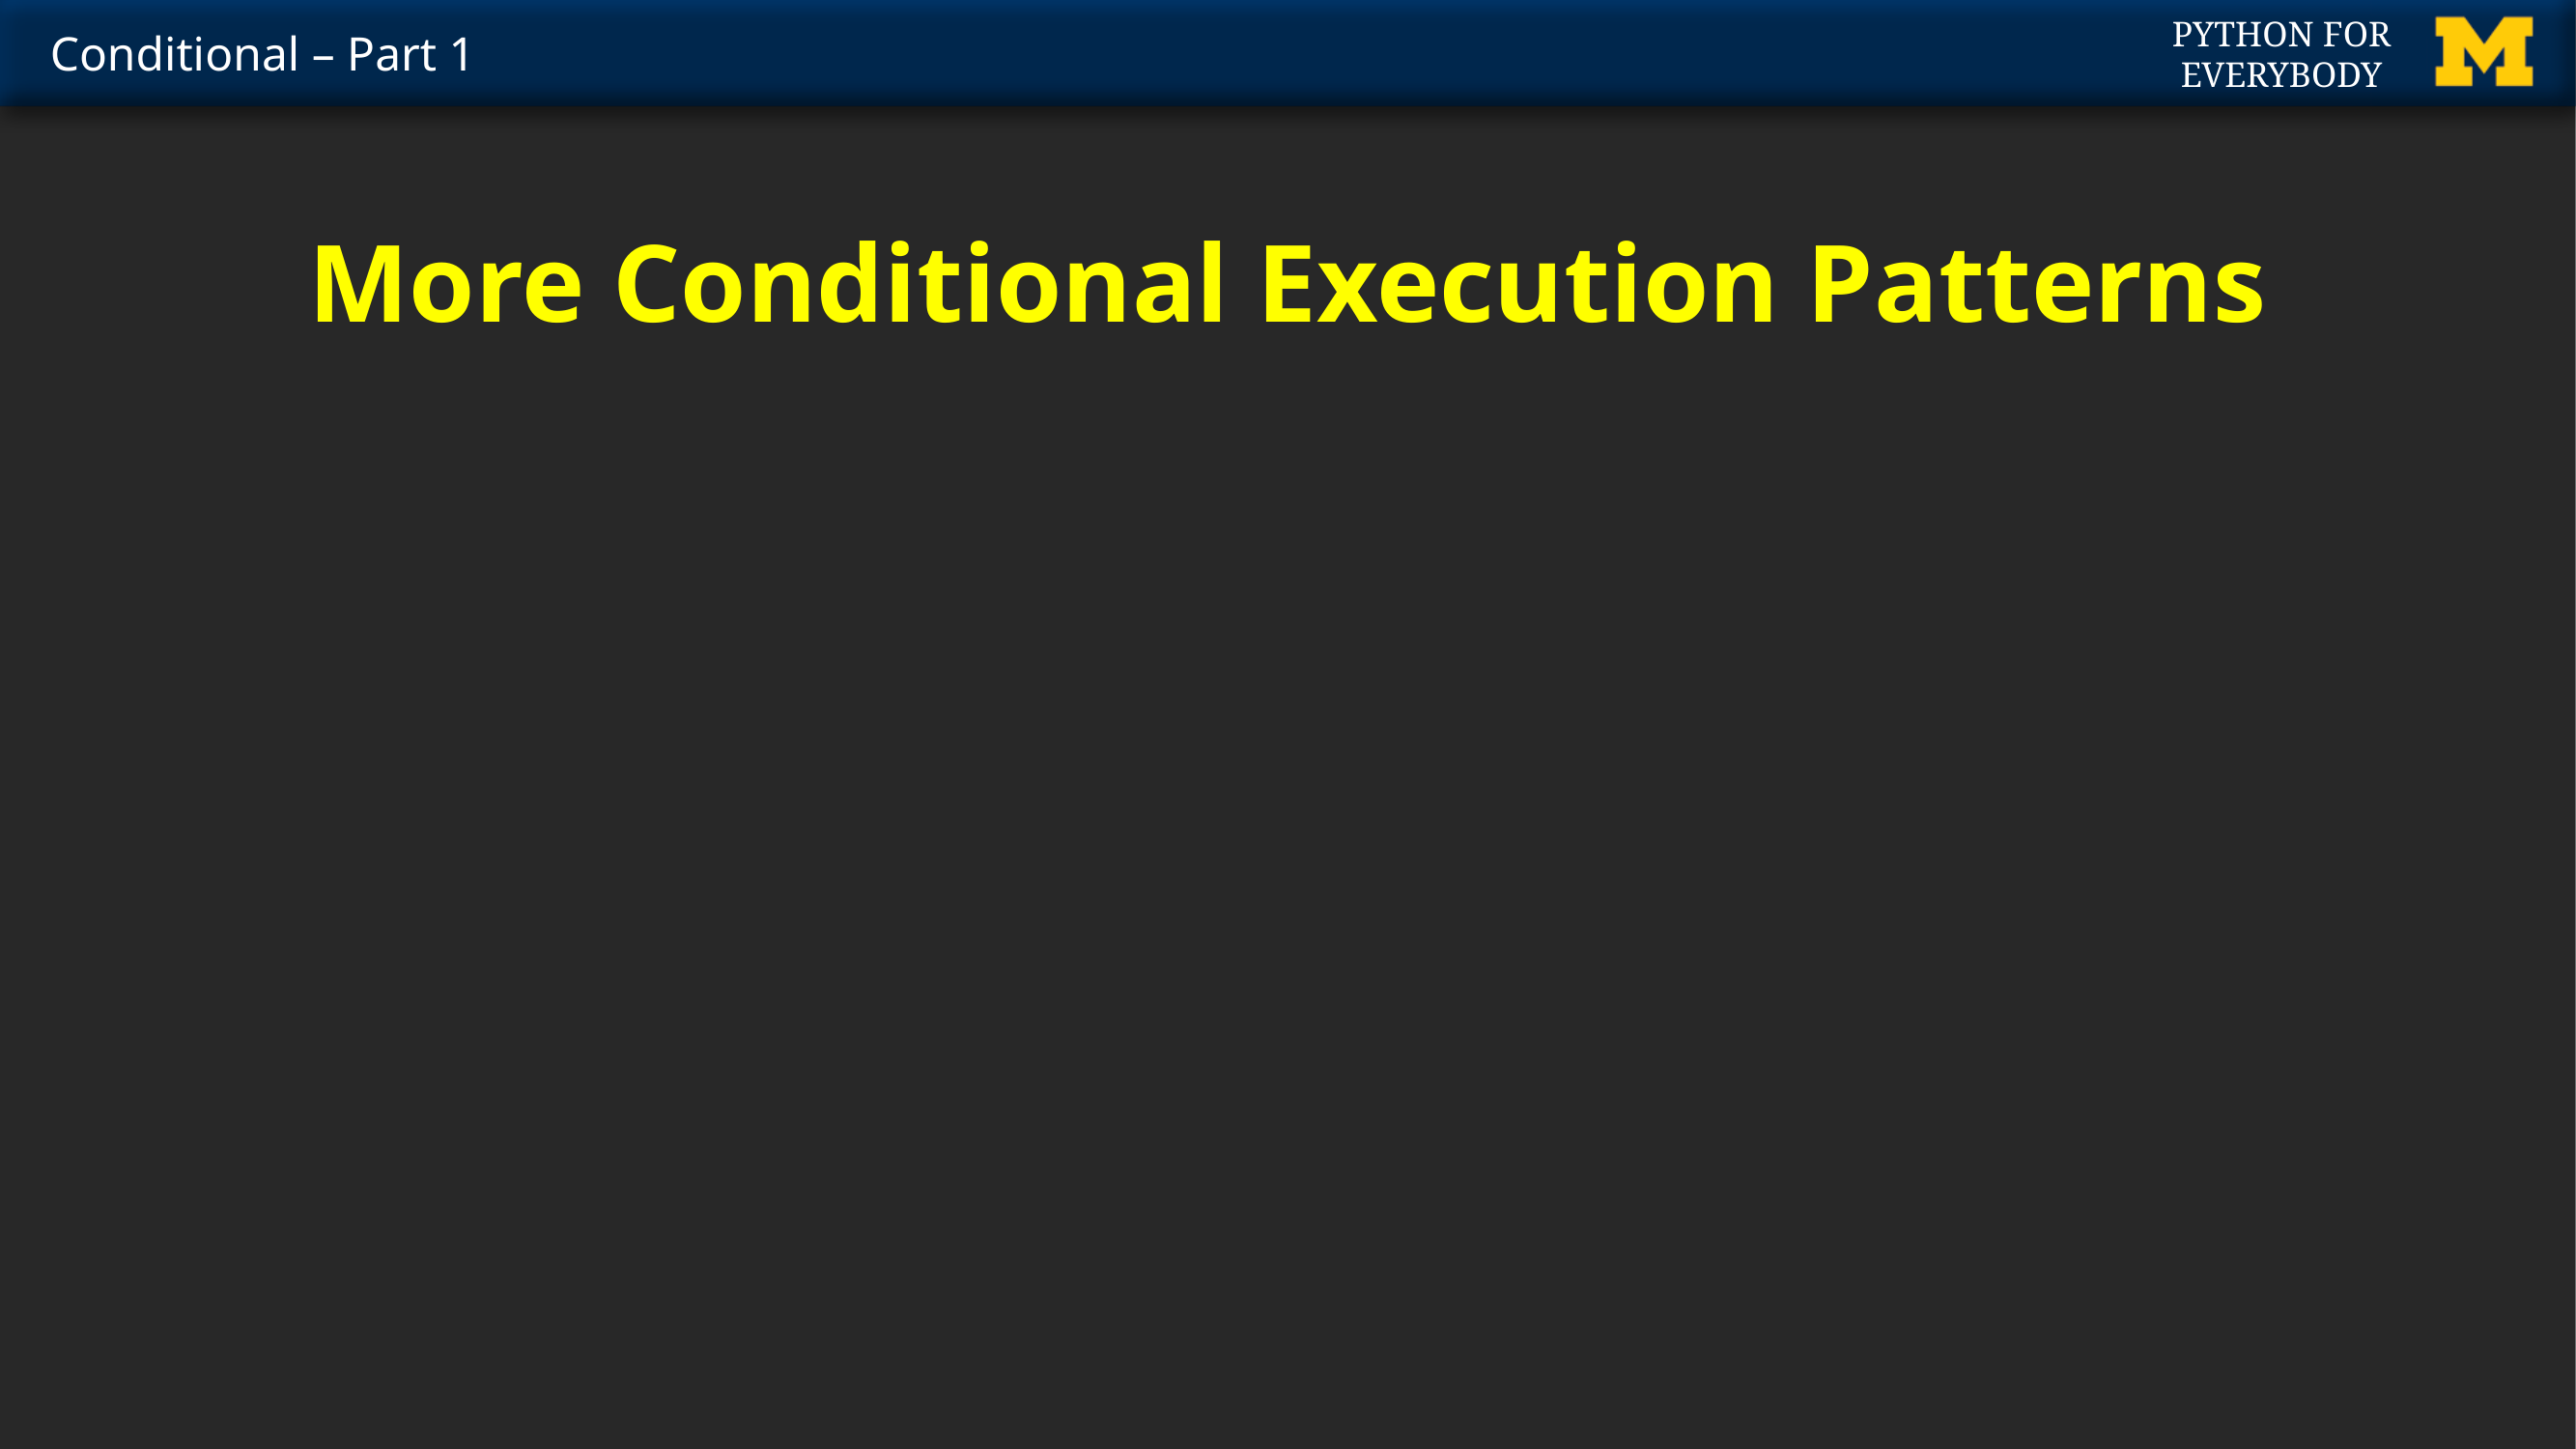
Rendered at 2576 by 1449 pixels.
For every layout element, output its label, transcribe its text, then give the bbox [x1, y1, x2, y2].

picture [0, 0, 2576, 1449]
title More Conditional Execution Patterns [128, 202, 2448, 397]
